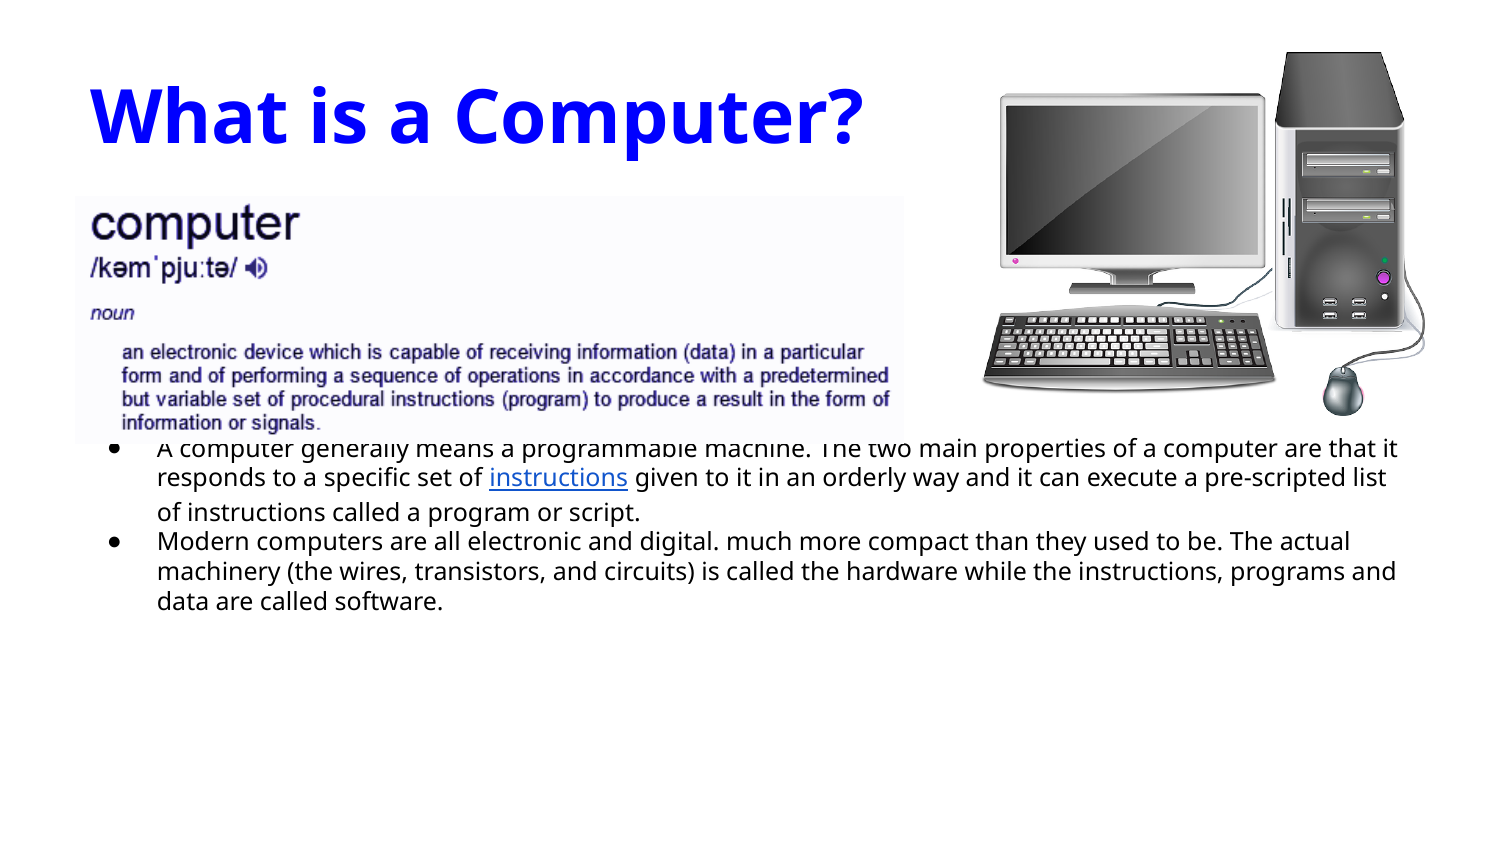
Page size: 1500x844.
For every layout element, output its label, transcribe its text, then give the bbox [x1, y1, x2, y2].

list A computer generally means a programmable machine. The two main properties of a computer are that it responds to a specific set of instructions given to it in an orderly way and it can execute a pre-scripted list of instructions called a program or script. Modern computers are all electronic and digital. much more compact than they used to be. The actual machinery (the wires, transistors, and circuits) is called the hardware while the instructions, programs and data are called software. [66, 192, 1417, 804]
picture [980, 52, 1426, 416]
title What is a Computer? [75, 32, 1425, 174]
picture [74, 196, 904, 444]
